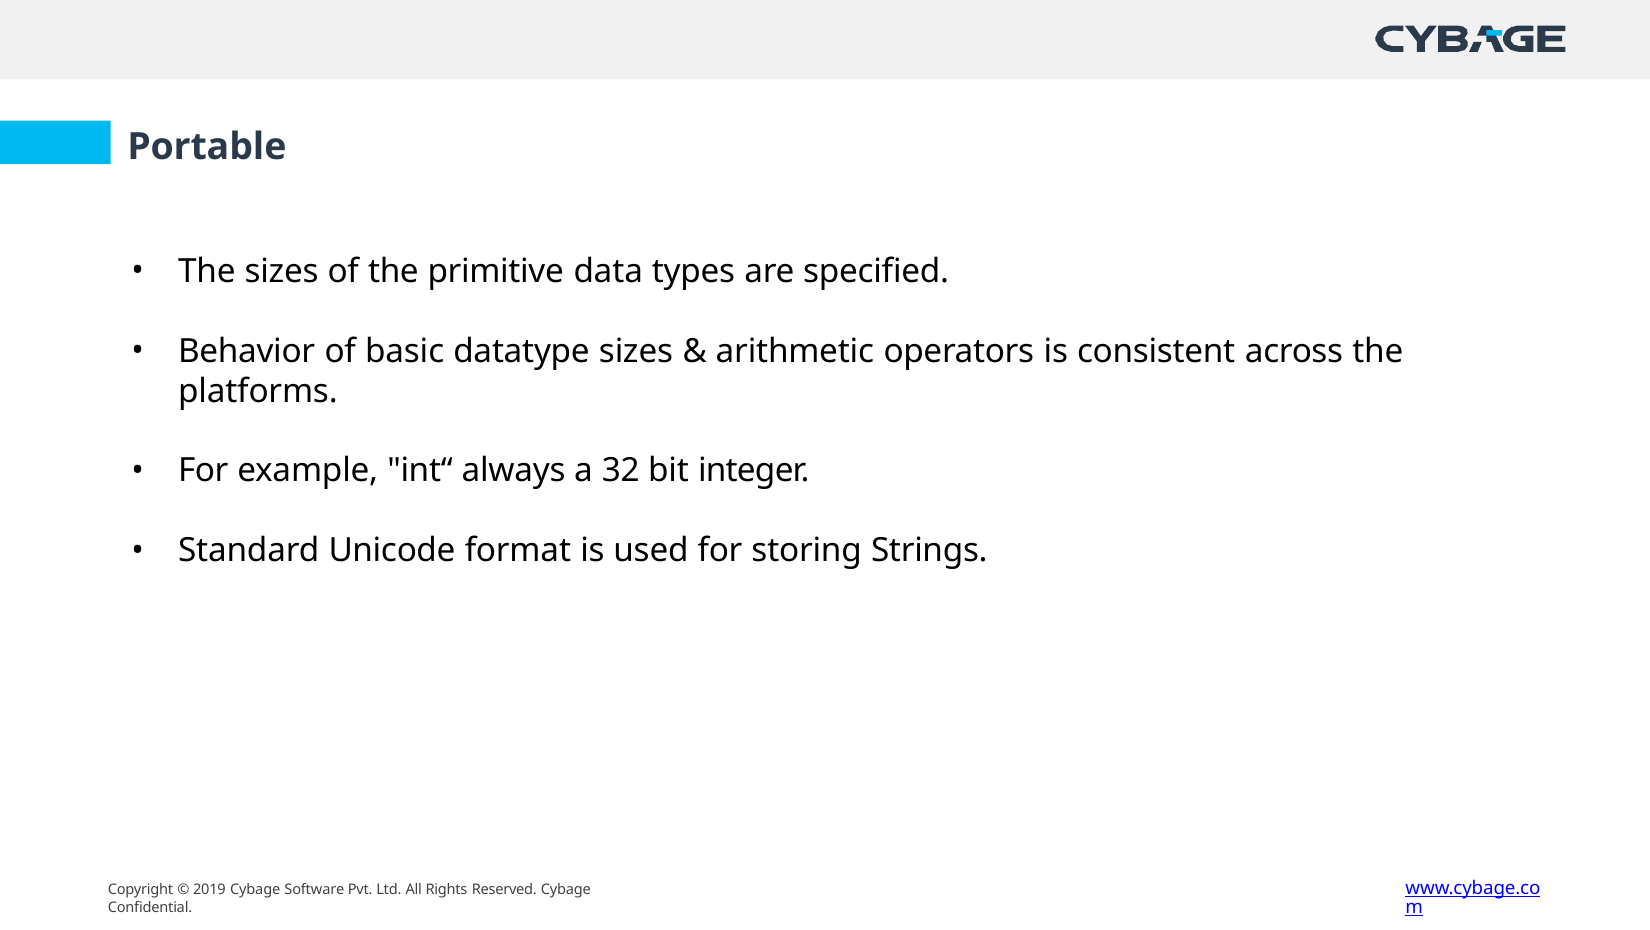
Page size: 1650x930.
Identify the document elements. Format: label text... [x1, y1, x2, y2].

text_box The sizes of the primitive data types are specified. Behavior of basic datatype sizes & arithmetic operators is consistent across the platforms. For example, "int“ always a 32 bit integer. Standard Unicode format is used for storing Strings. [129, 247, 1499, 569]
text_box www.cybage.com [1403, 872, 1551, 902]
footer Copyright © 2019 Cybage Software Pvt. Ltd. All Rights Reserved. Cybage Confidential. [105, 877, 629, 930]
title Portable [125, 120, 289, 278]
